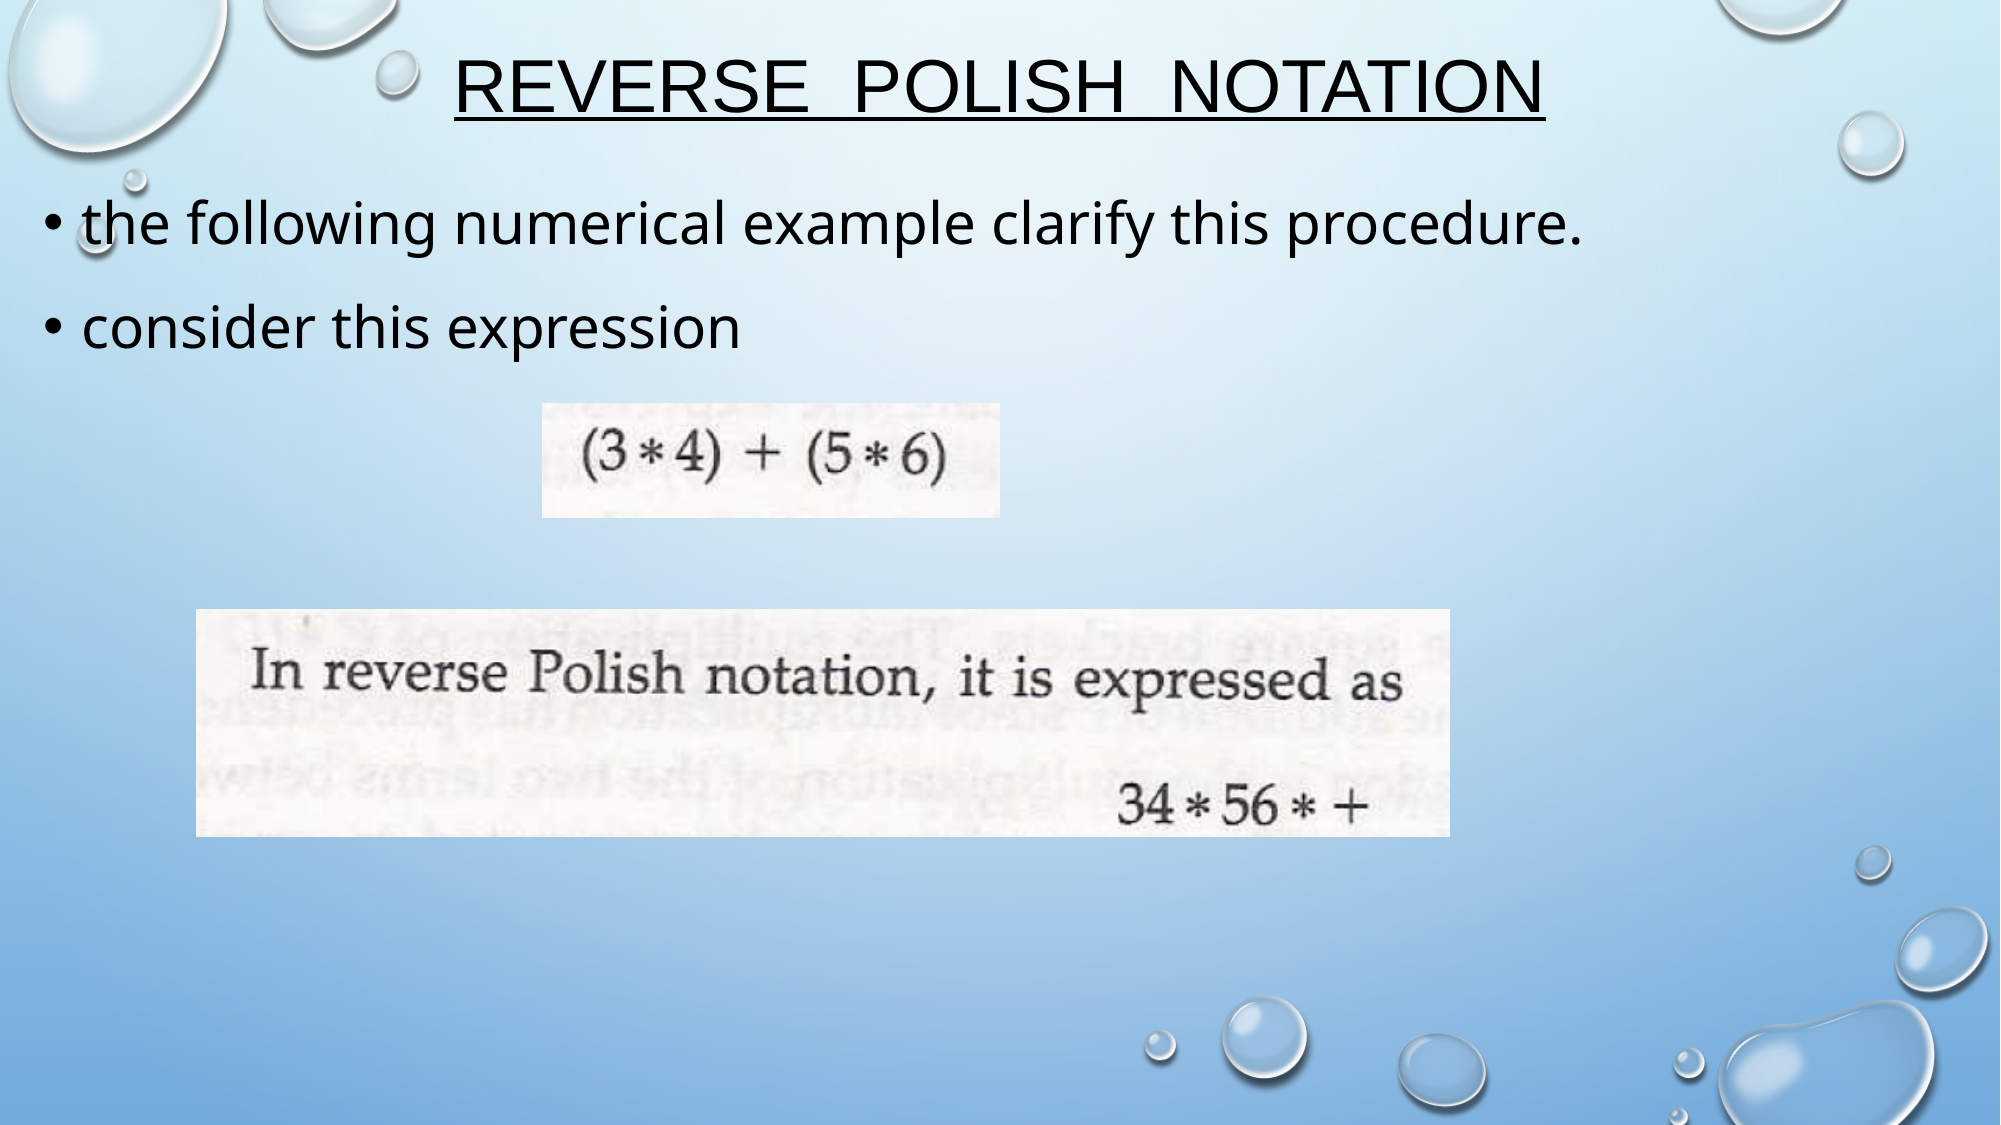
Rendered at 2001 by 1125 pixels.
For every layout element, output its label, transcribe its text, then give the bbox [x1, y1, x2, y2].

title REVERSE POLISH NOTATION [149, 38, 1851, 139]
list the following numerical example clarify this procedure. consider this expression [29, 164, 1975, 1055]
picture [0, 0, 2000, 1125]
